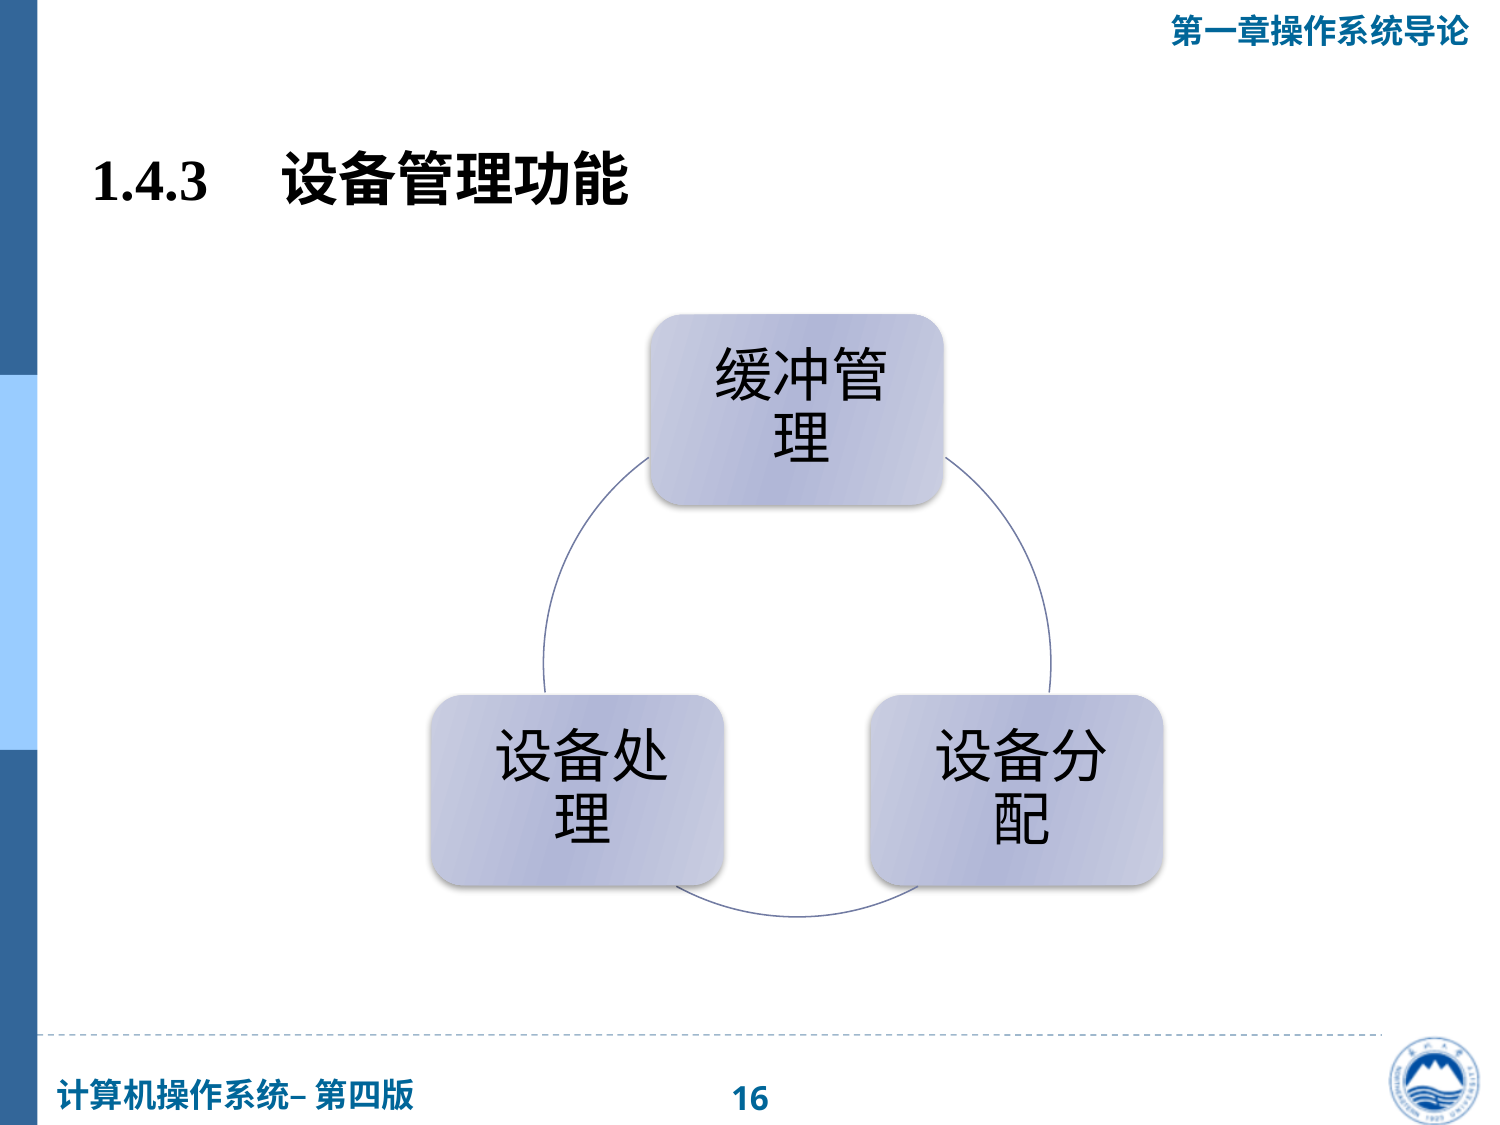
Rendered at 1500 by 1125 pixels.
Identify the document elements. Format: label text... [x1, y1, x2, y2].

picture [1382, 1033, 1482, 1125]
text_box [229, 314, 1365, 953]
list 1.4.3 设备管理功能 [76, 113, 1424, 232]
